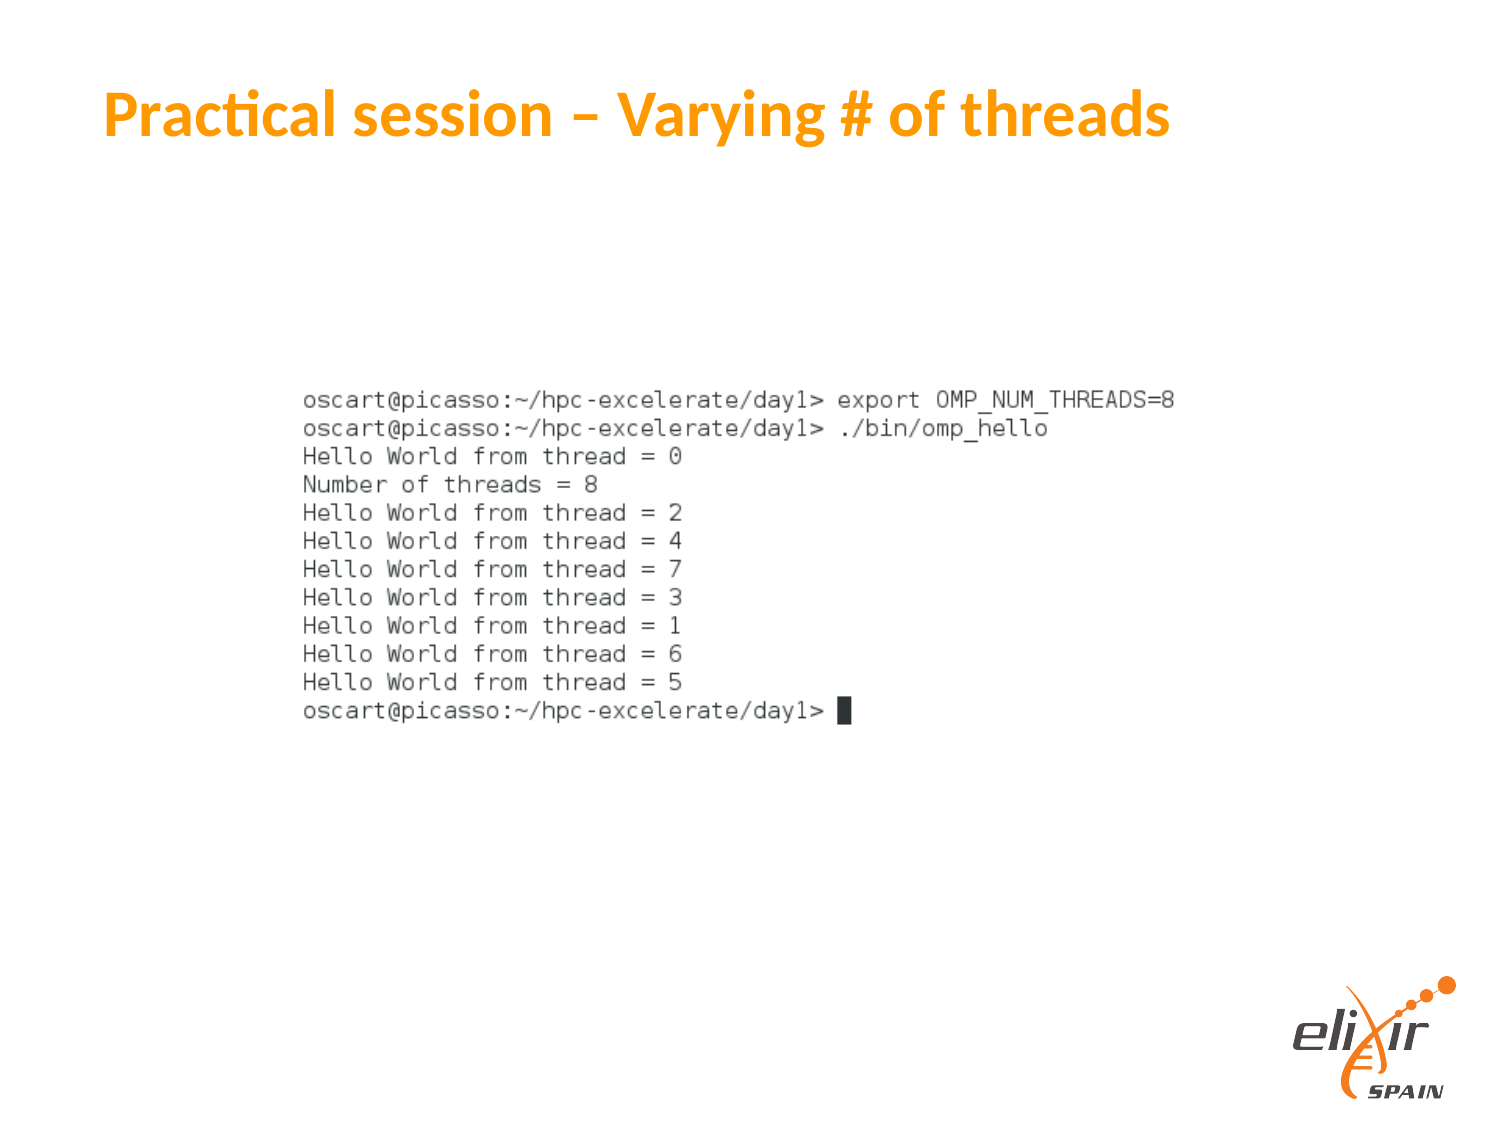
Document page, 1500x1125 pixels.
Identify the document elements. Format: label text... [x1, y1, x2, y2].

picture [1293, 976, 1456, 1099]
title Practical session – Varying # of threads [88, 54, 1426, 161]
picture [302, 386, 1198, 739]
